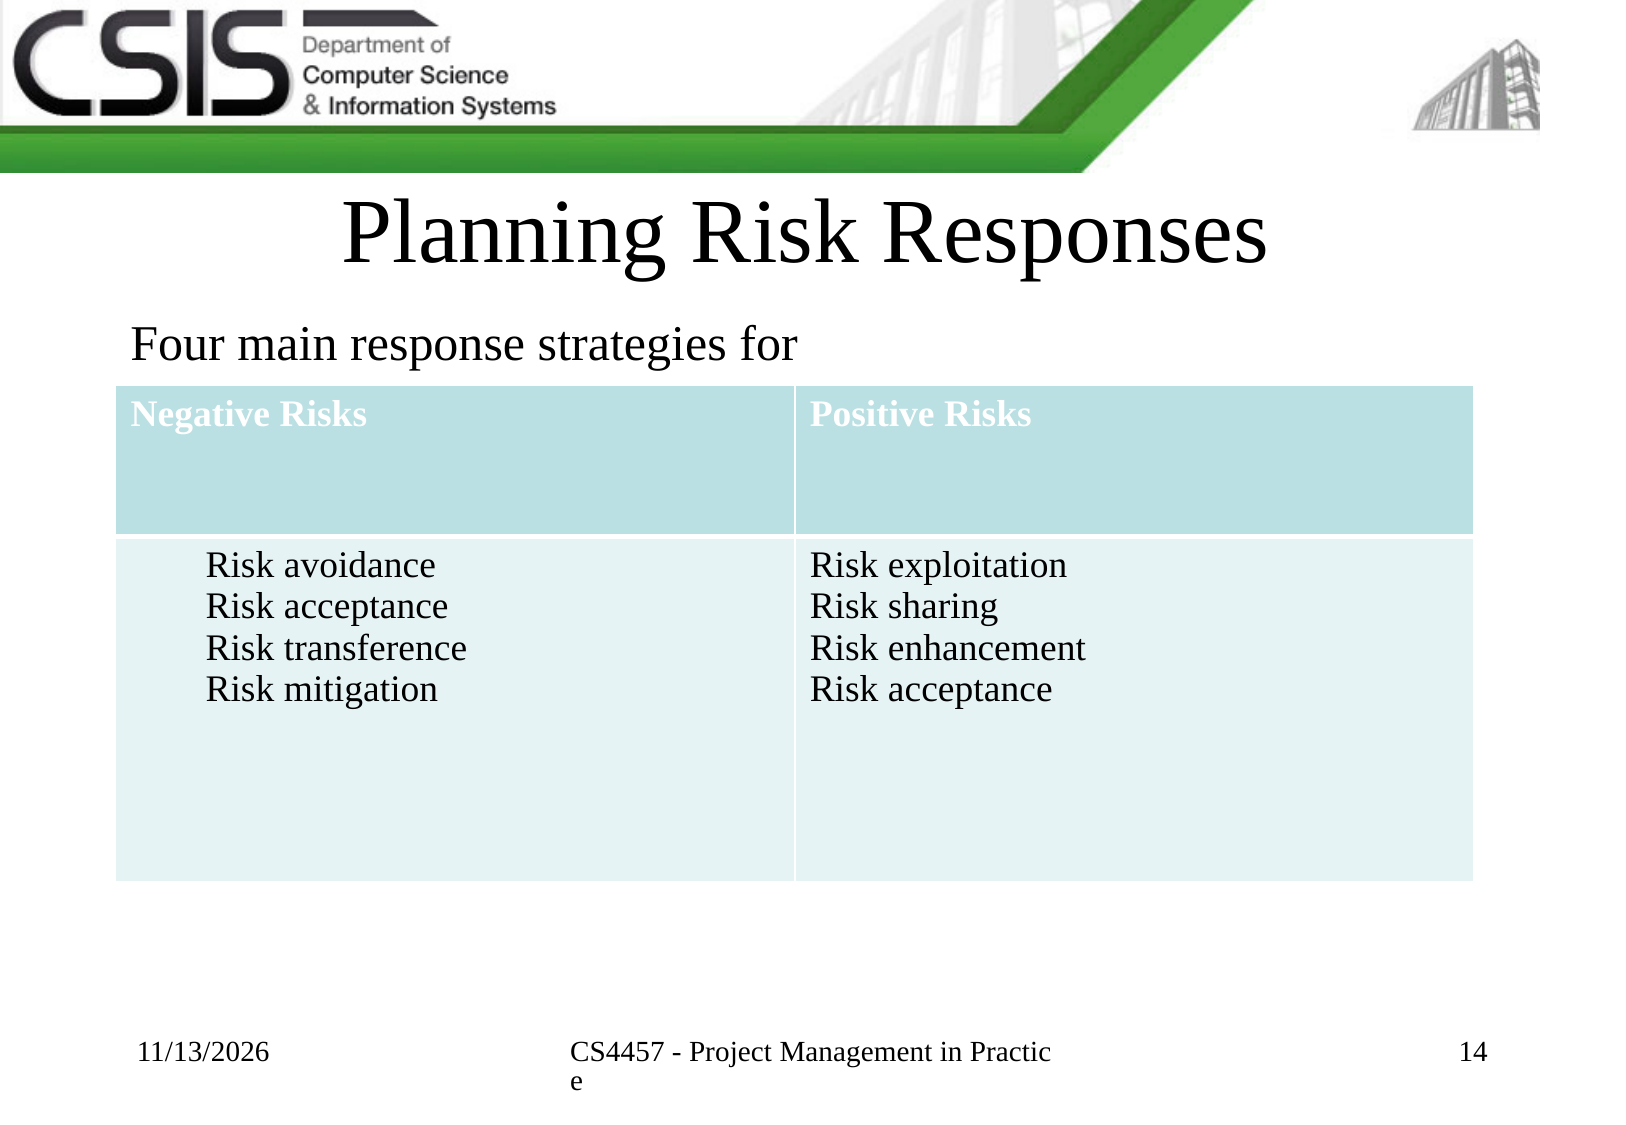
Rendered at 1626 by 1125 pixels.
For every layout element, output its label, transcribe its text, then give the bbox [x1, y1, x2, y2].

footer CS4457 - Project Management in Practice [554, 1024, 1071, 1101]
table_cell Risk exploitation Risk sharing Risk enhancement Risk acceptance [796, 539, 1473, 881]
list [0, 0, 1540, 173]
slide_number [121, 1024, 461, 1101]
table_cell Risk avoidance Risk acceptance Risk transference Risk mitigation [116, 539, 794, 881]
table_header Positive Risks [796, 386, 1473, 534]
title Planning Risk Responses [115, 181, 1498, 280]
text_box Four main response strategies for [115, 302, 1522, 498]
table_header Negative Risks [116, 386, 794, 534]
slide_number 13 [1164, 1024, 1504, 1101]
